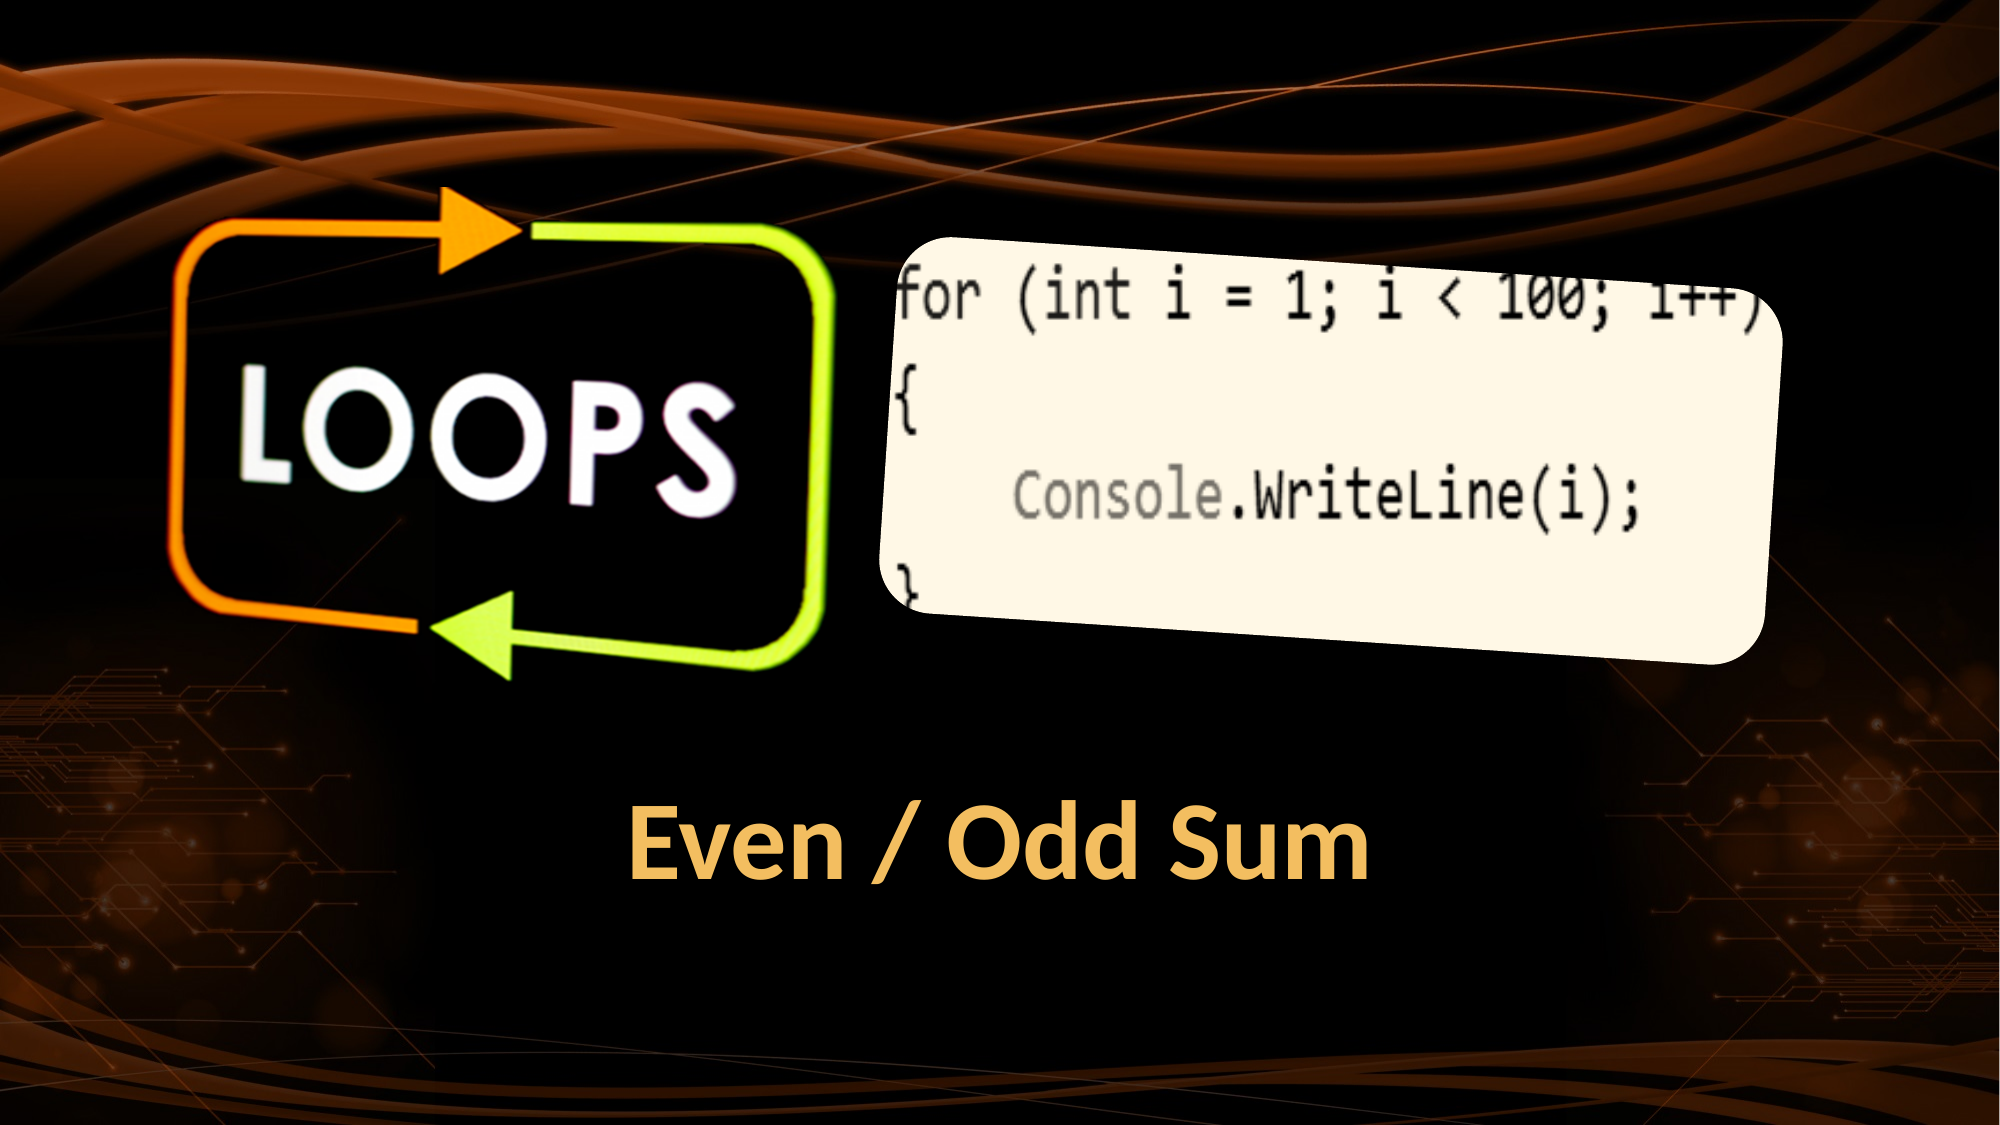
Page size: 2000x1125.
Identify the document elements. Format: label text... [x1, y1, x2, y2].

title Even / Odd Sum [149, 774, 1850, 910]
picture [0, 0, 2000, 1125]
